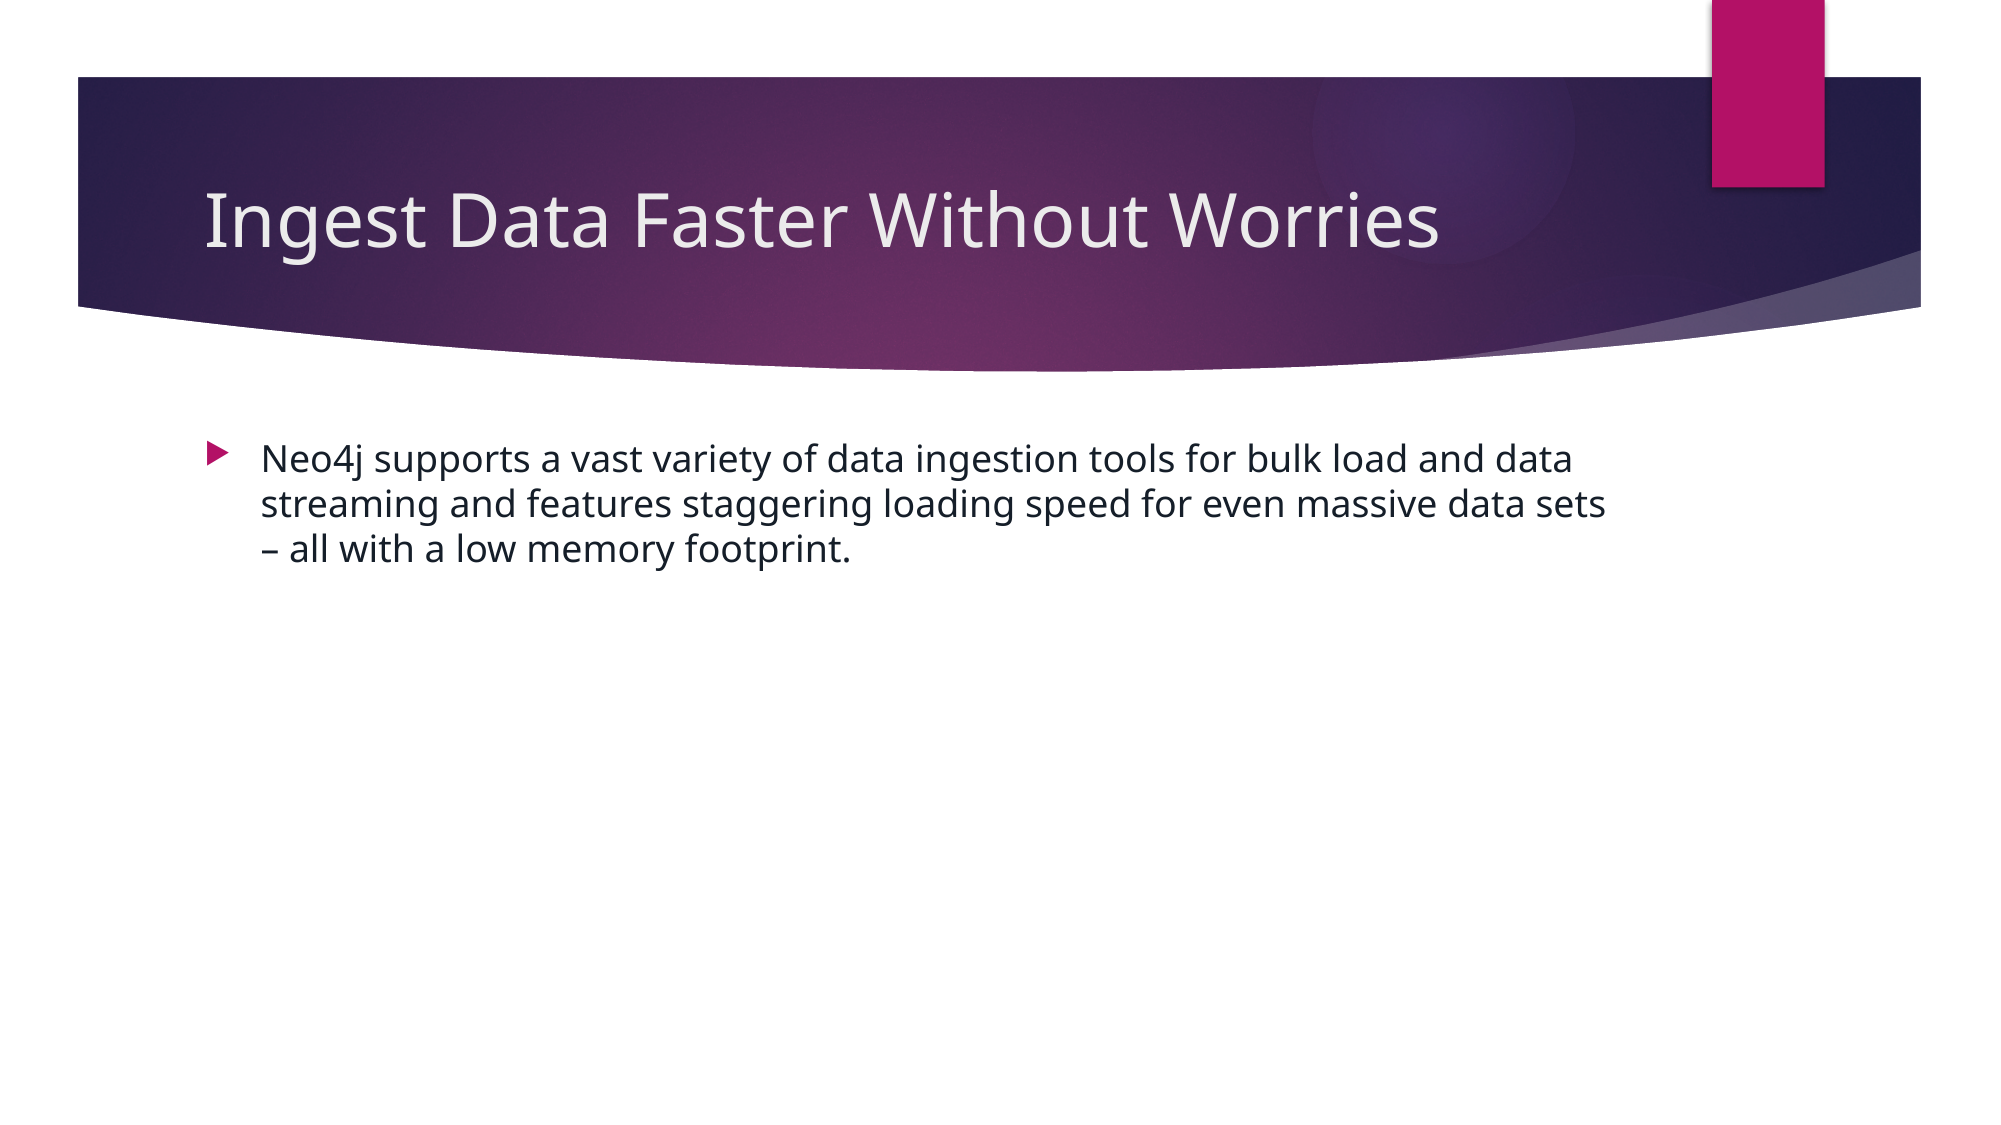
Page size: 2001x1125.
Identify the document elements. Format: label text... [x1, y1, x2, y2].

list Neo4j supports a vast variety of data ingestion tools for bulk load and data streaming and features staggering loading speed for even massive data sets – all with a low memory footprint. [189, 427, 1638, 988]
title Ingest Data Faster Without Worries [189, 159, 1627, 276]
